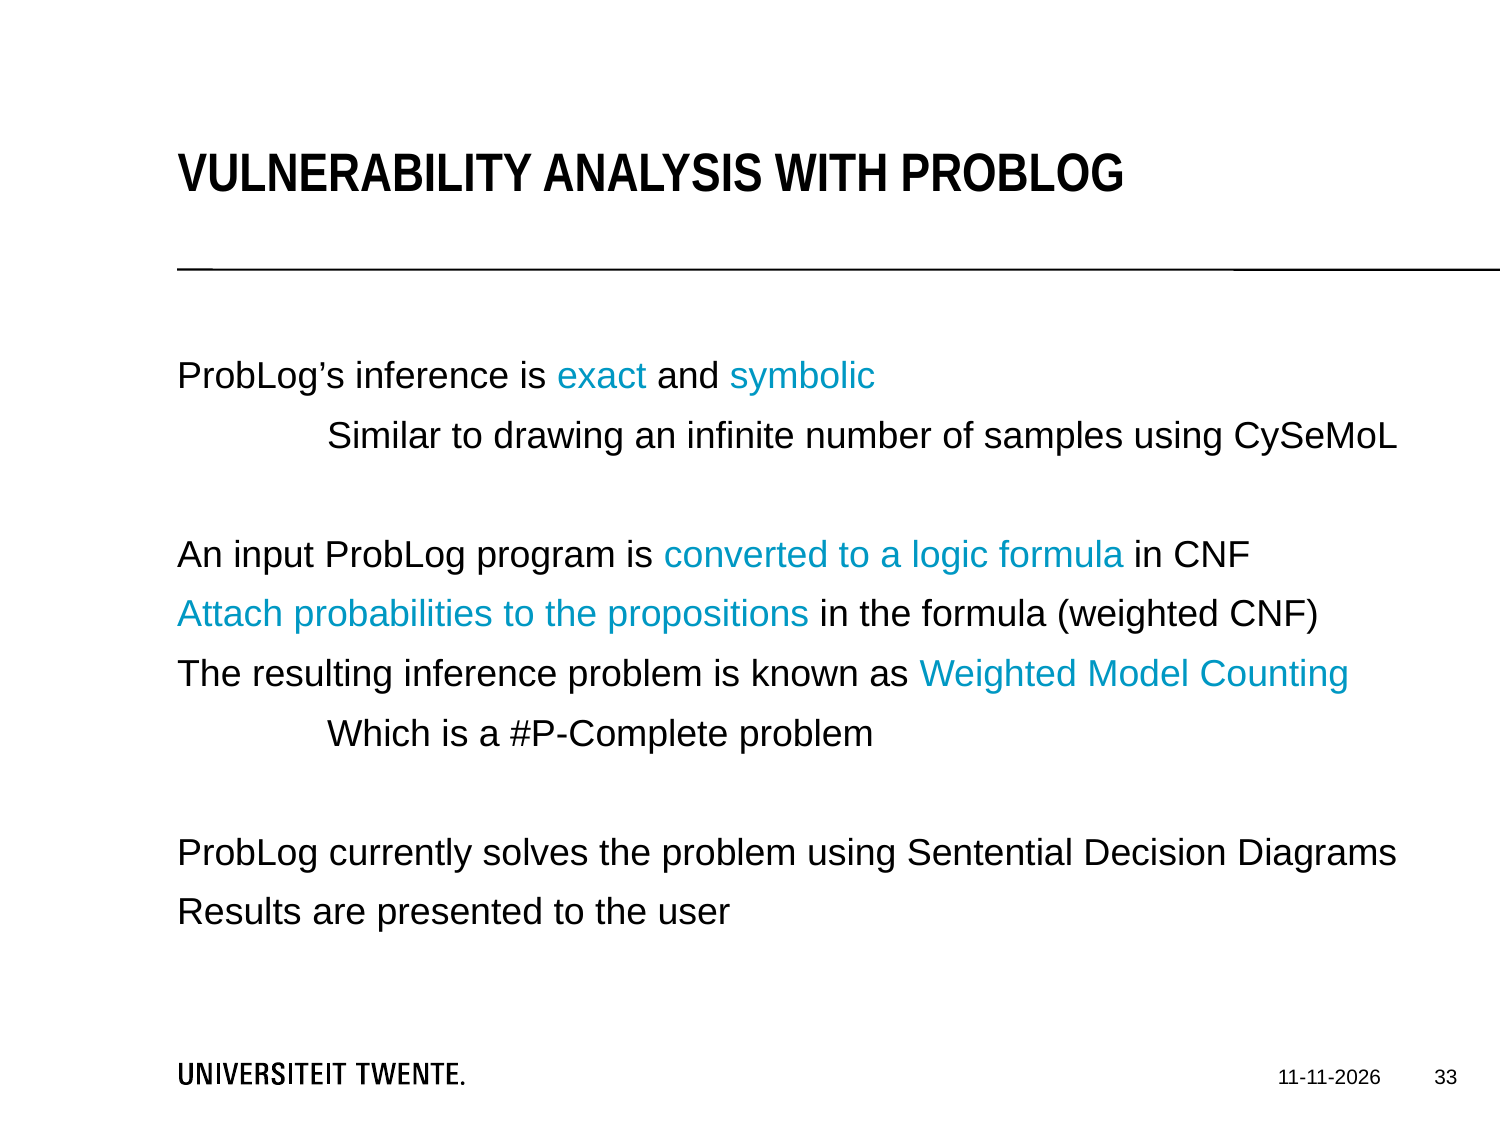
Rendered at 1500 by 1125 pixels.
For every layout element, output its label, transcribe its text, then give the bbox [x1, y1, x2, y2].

list ProbLog’s inference is exact and symbolic Similar to drawing an infinite number of samples using CySeMoL An input ProbLog program is converted to a logic formula in CNF Attach probabilities to the propositions in the formula (weighted CNF) The resulting inference problem is known as Weighted Model Counting Which is a #P-Complete problem ProbLog currently solves the problem using Sentential Decision Diagrams Results are presented to the user [176, 336, 1458, 1050]
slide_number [1241, 1049, 1395, 1125]
list Vulnerability Analysis with ProbLog [177, 81, 1454, 203]
slide_number 33 [1395, 1049, 1458, 1125]
